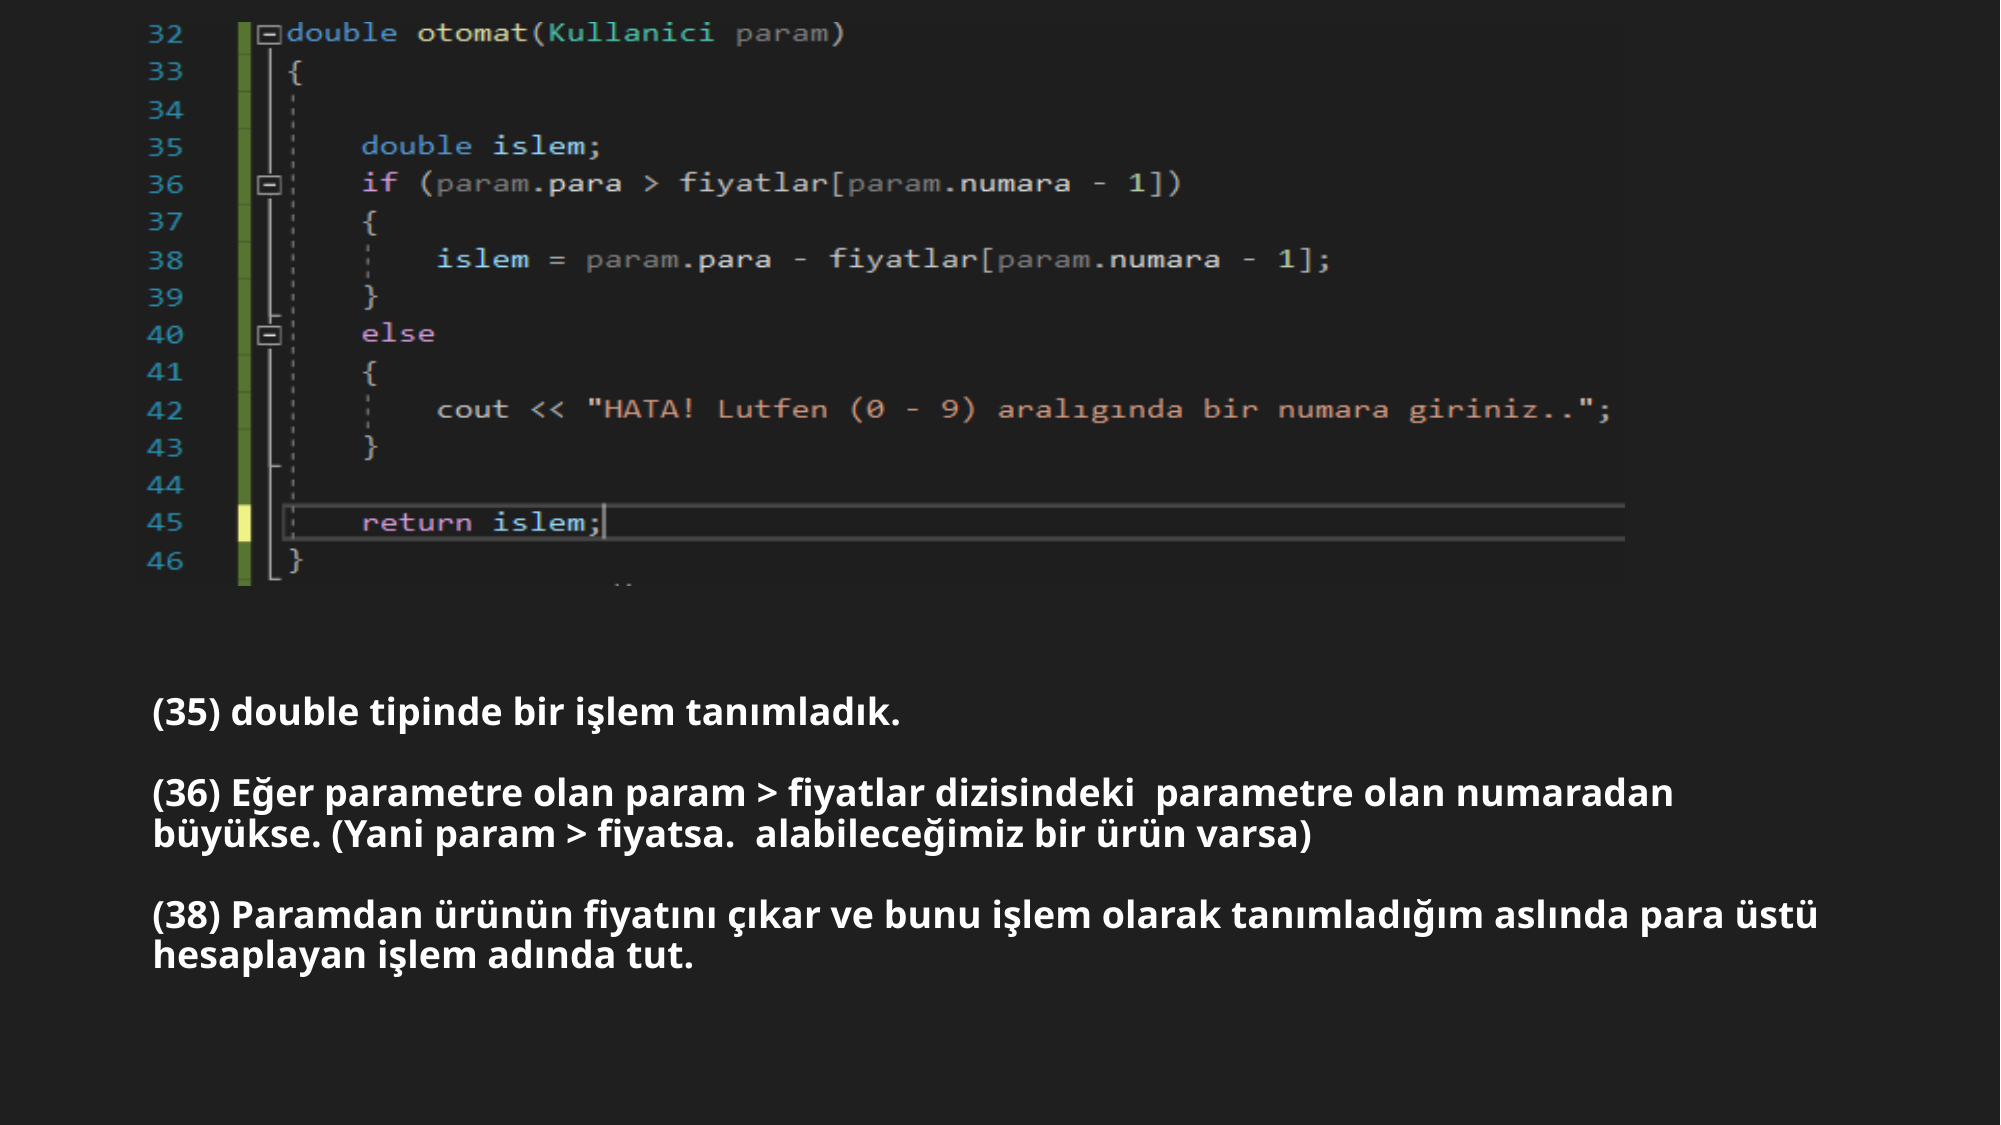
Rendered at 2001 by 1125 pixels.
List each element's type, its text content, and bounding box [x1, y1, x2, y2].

title (35) double tipinde bir işlem tanımladık. (36) Eğer parametre olan param > fiyatlar dizisindeki parametre olan numaradan büyükse. (Yani param > fiyatsa. alabileceğimiz bir ürün varsa) (38) Paramdan ürünün fiyatını çıkar ve bunu işlem olarak tanımladığım aslında para üstü hesaplayan işlem adında tut. [137, 585, 1863, 1125]
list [137, 22, 1625, 586]
